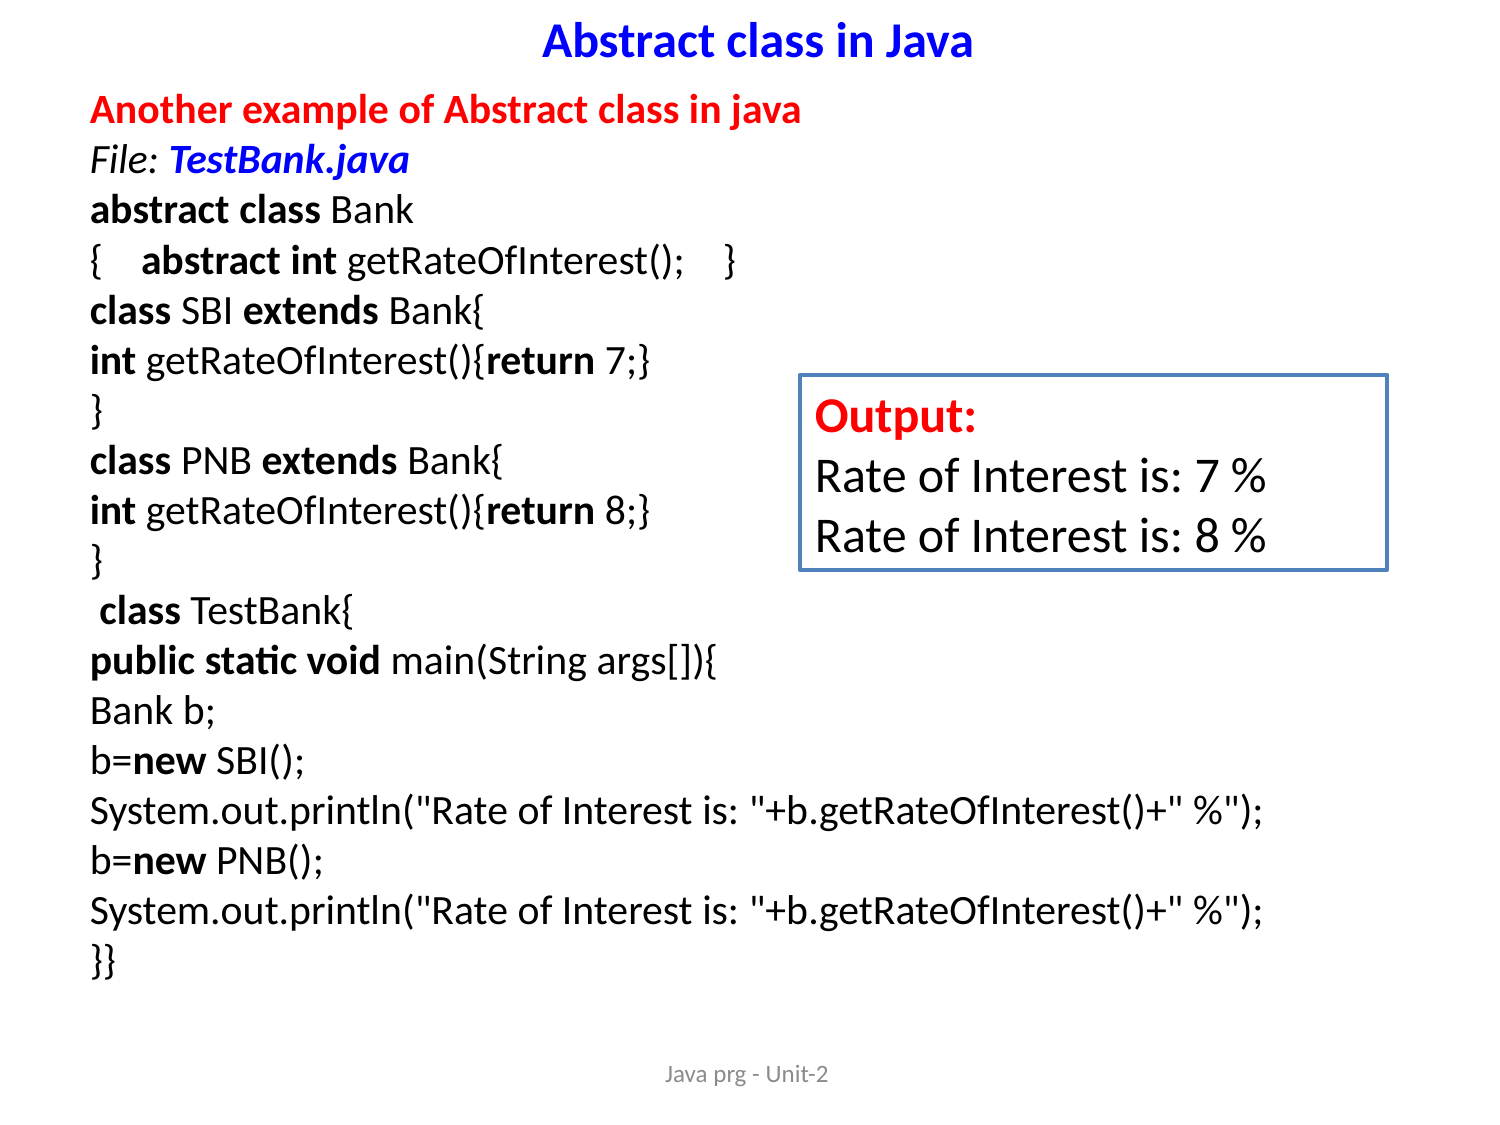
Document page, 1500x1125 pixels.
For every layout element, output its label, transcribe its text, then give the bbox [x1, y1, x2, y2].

text_box Another example of Abstract class in java File: TestBank.java abstract class Bank { abstract int getRateOfInterest(); } class SBI extends Bank{ int getRateOfInterest(){return 7;} } class PNB extends Bank{ int getRateOfInterest(){return 8;} } class TestBank{ public static void main(String args[]){ Bank b; b=new SBI(); System.out.println("Rate of Interest is: "+b.getRateOfInterest()+" %"); b=new PNB(); System.out.println("Rate of Interest is: "+b.getRateOfInterest()+" %"); }} [75, 74, 1450, 991]
footer Java prg - Unit-2 [512, 1042, 988, 1103]
text_box Abstract class in Java [527, 0, 990, 75]
text_box Output: Rate of Interest is: 7 % Rate of Interest is: 8 % [798, 373, 1389, 572]
